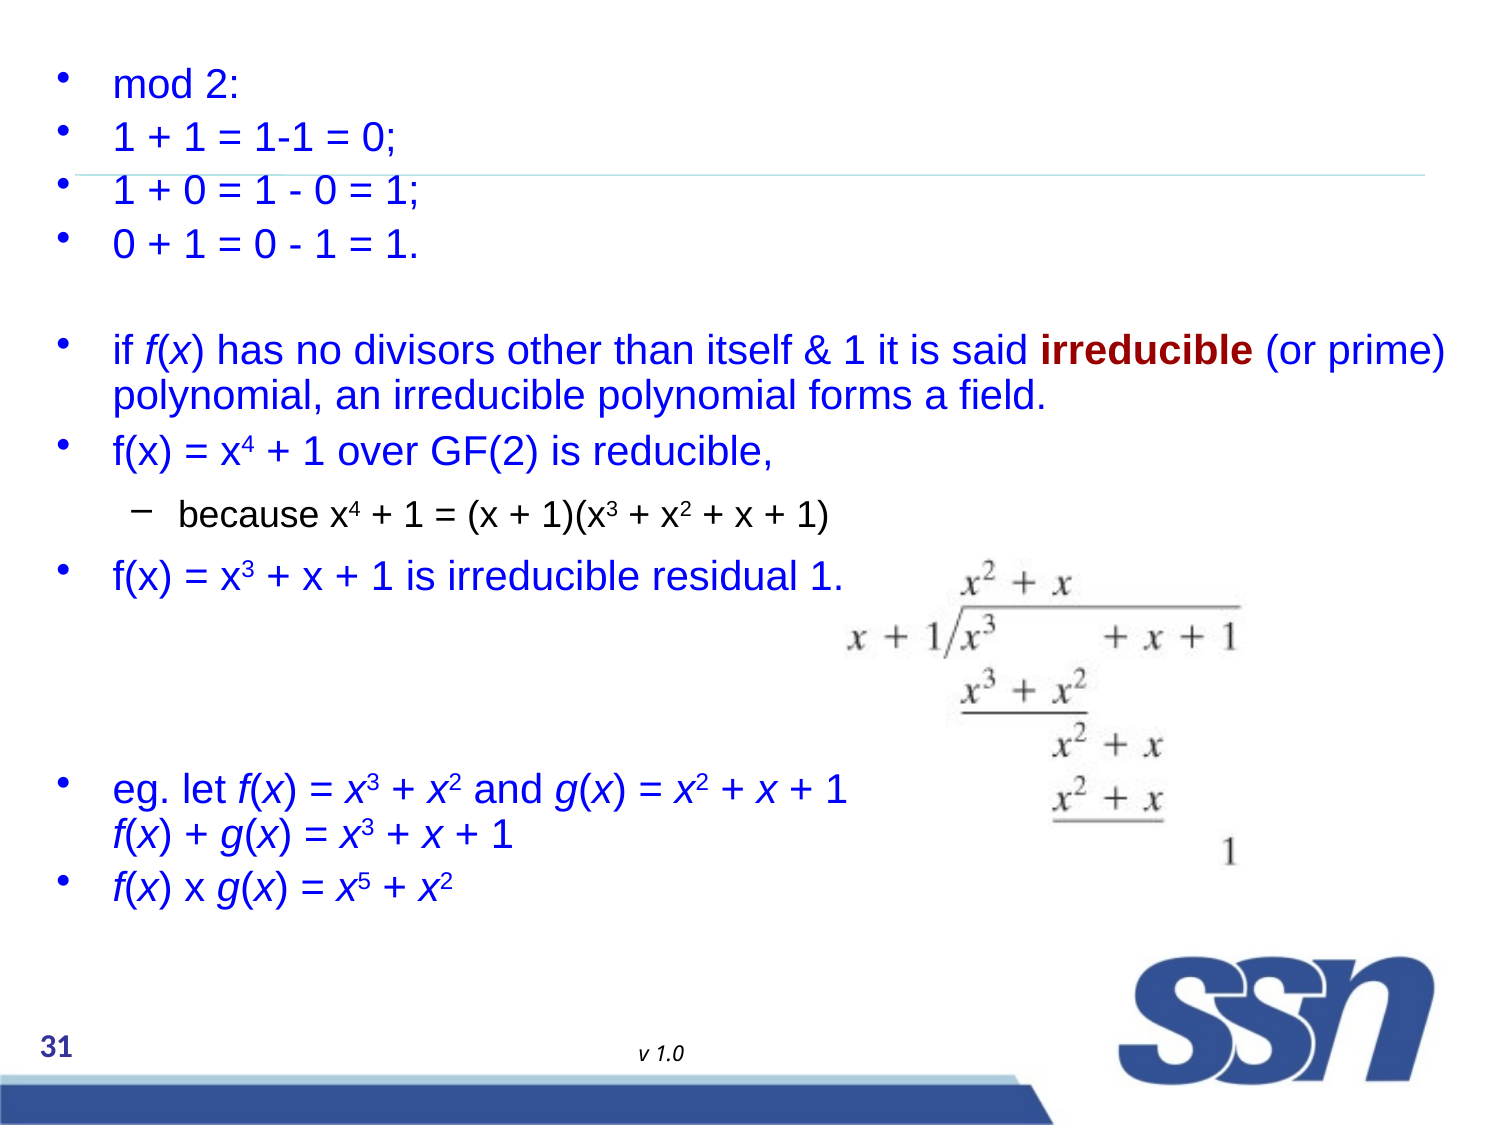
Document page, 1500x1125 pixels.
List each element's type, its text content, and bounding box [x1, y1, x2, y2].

picture [844, 557, 1247, 870]
picture [0, 913, 1500, 1125]
list mod 2: 1 + 1 = 1-1 = 0; 1 + 0 = 1 - 0 = 1; 0 + 1 = 0 - 1 = 1. if f(x) has no divisors other than itself & 1 it is said irreducible (or prime) polynomial, an irreducible polynomial forms a field. f(x) = x4 + 1 over GF(2) is reducible, because x4 + 1 = (x + 1)(x3 + x2 + x + 1) f(x) = x3 + x + 1 is irreducible residual 1. eg. let f(x) = x3 + x2 and g(x) = x2 + x + 1 f(x) + g(x) = x3 + x + 1 f(x) x g(x) = x5 + x2 [41, 54, 1471, 858]
